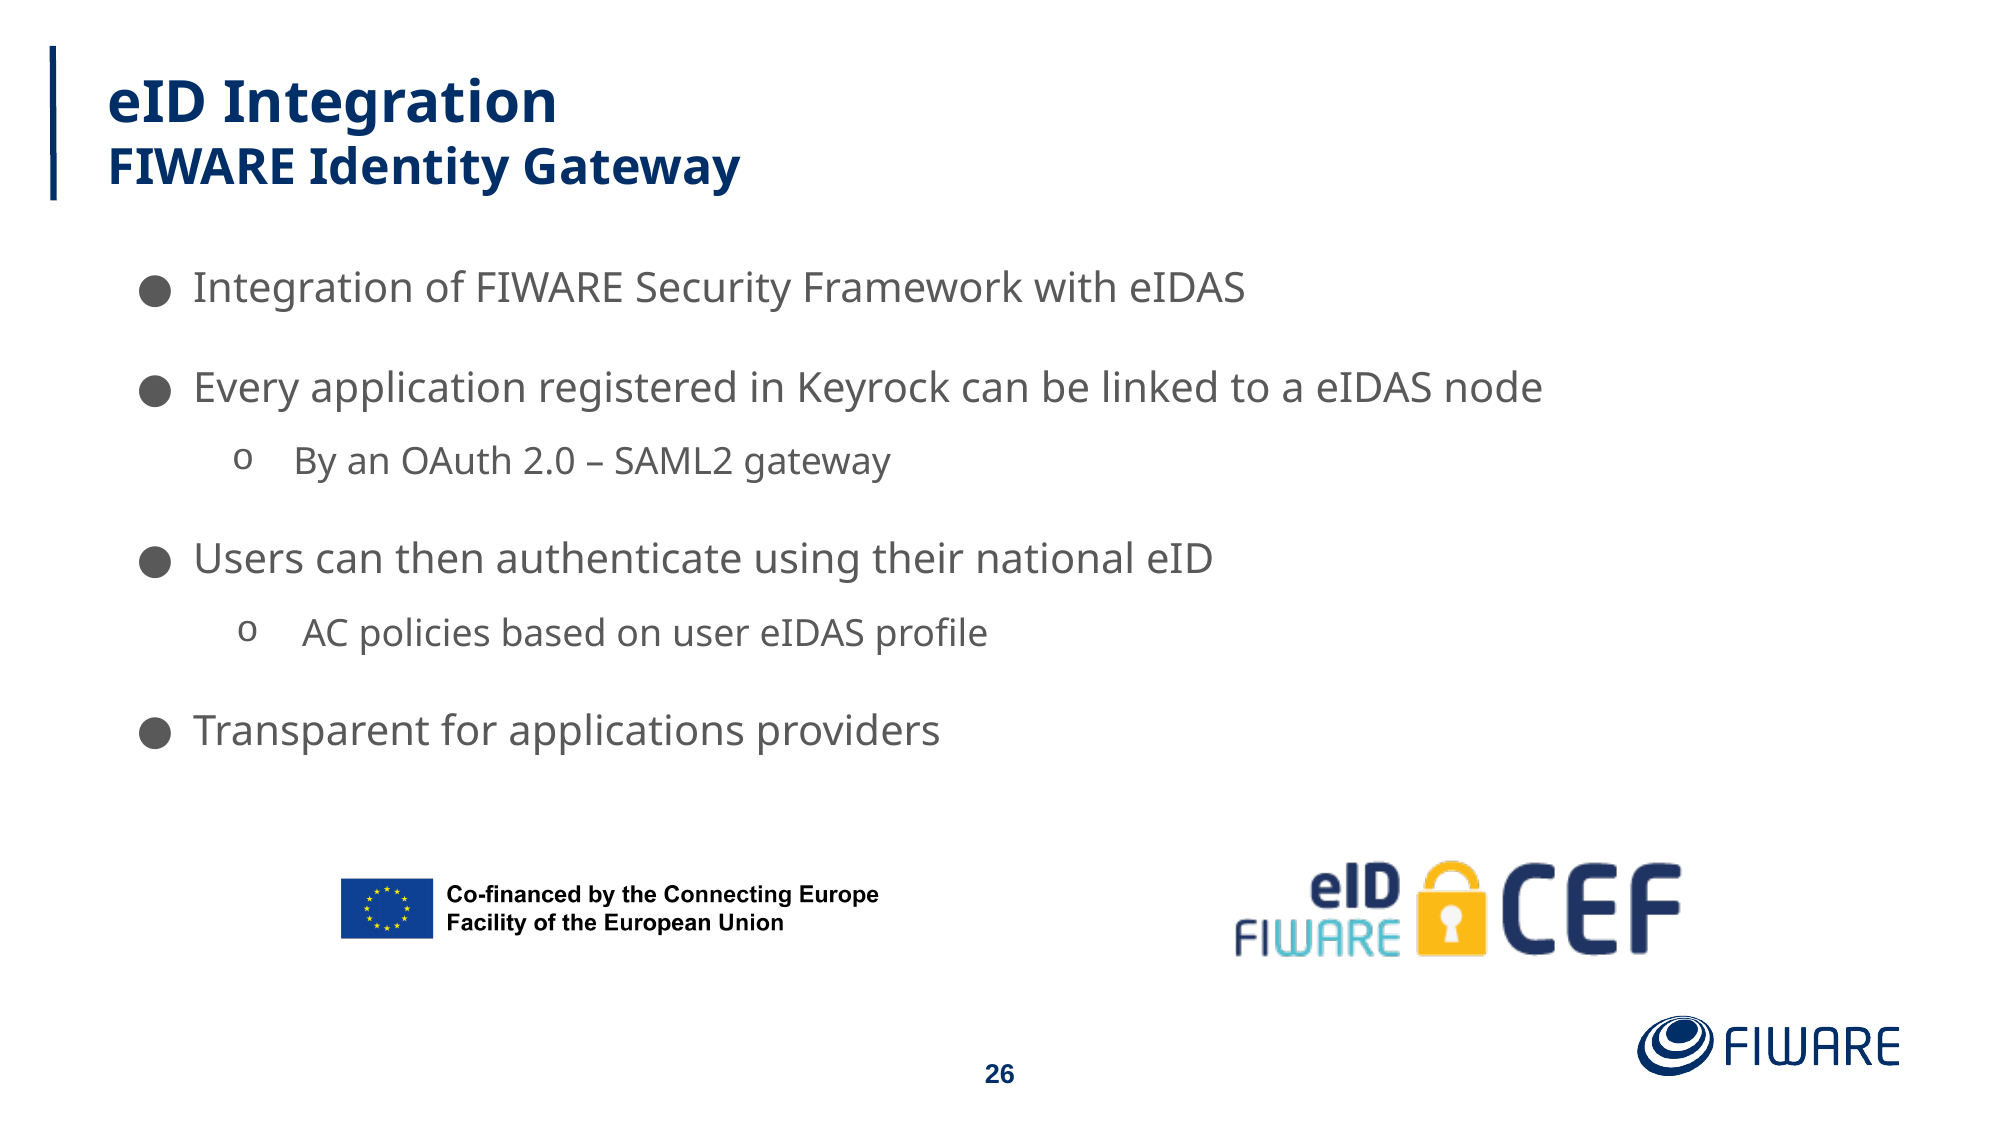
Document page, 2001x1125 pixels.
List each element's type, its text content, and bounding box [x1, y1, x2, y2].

text_box Integration of FIWARE Security Framework with eIDAS Every application registered in Keyrock can be linked to a eIDAS node By an OAuth 2.0 – SAML2 gateway Users can then authenticate using their national eID AC policies based on user eIDAS profile Transparent for applications providers [103, 246, 1932, 772]
picture [1635, 1012, 1905, 1077]
picture [1233, 857, 1685, 960]
title eID Integration FIWARE Identity Gateway [92, 47, 1814, 213]
picture [315, 853, 918, 960]
slide_number ‹#› [887, 1042, 1113, 1103]
